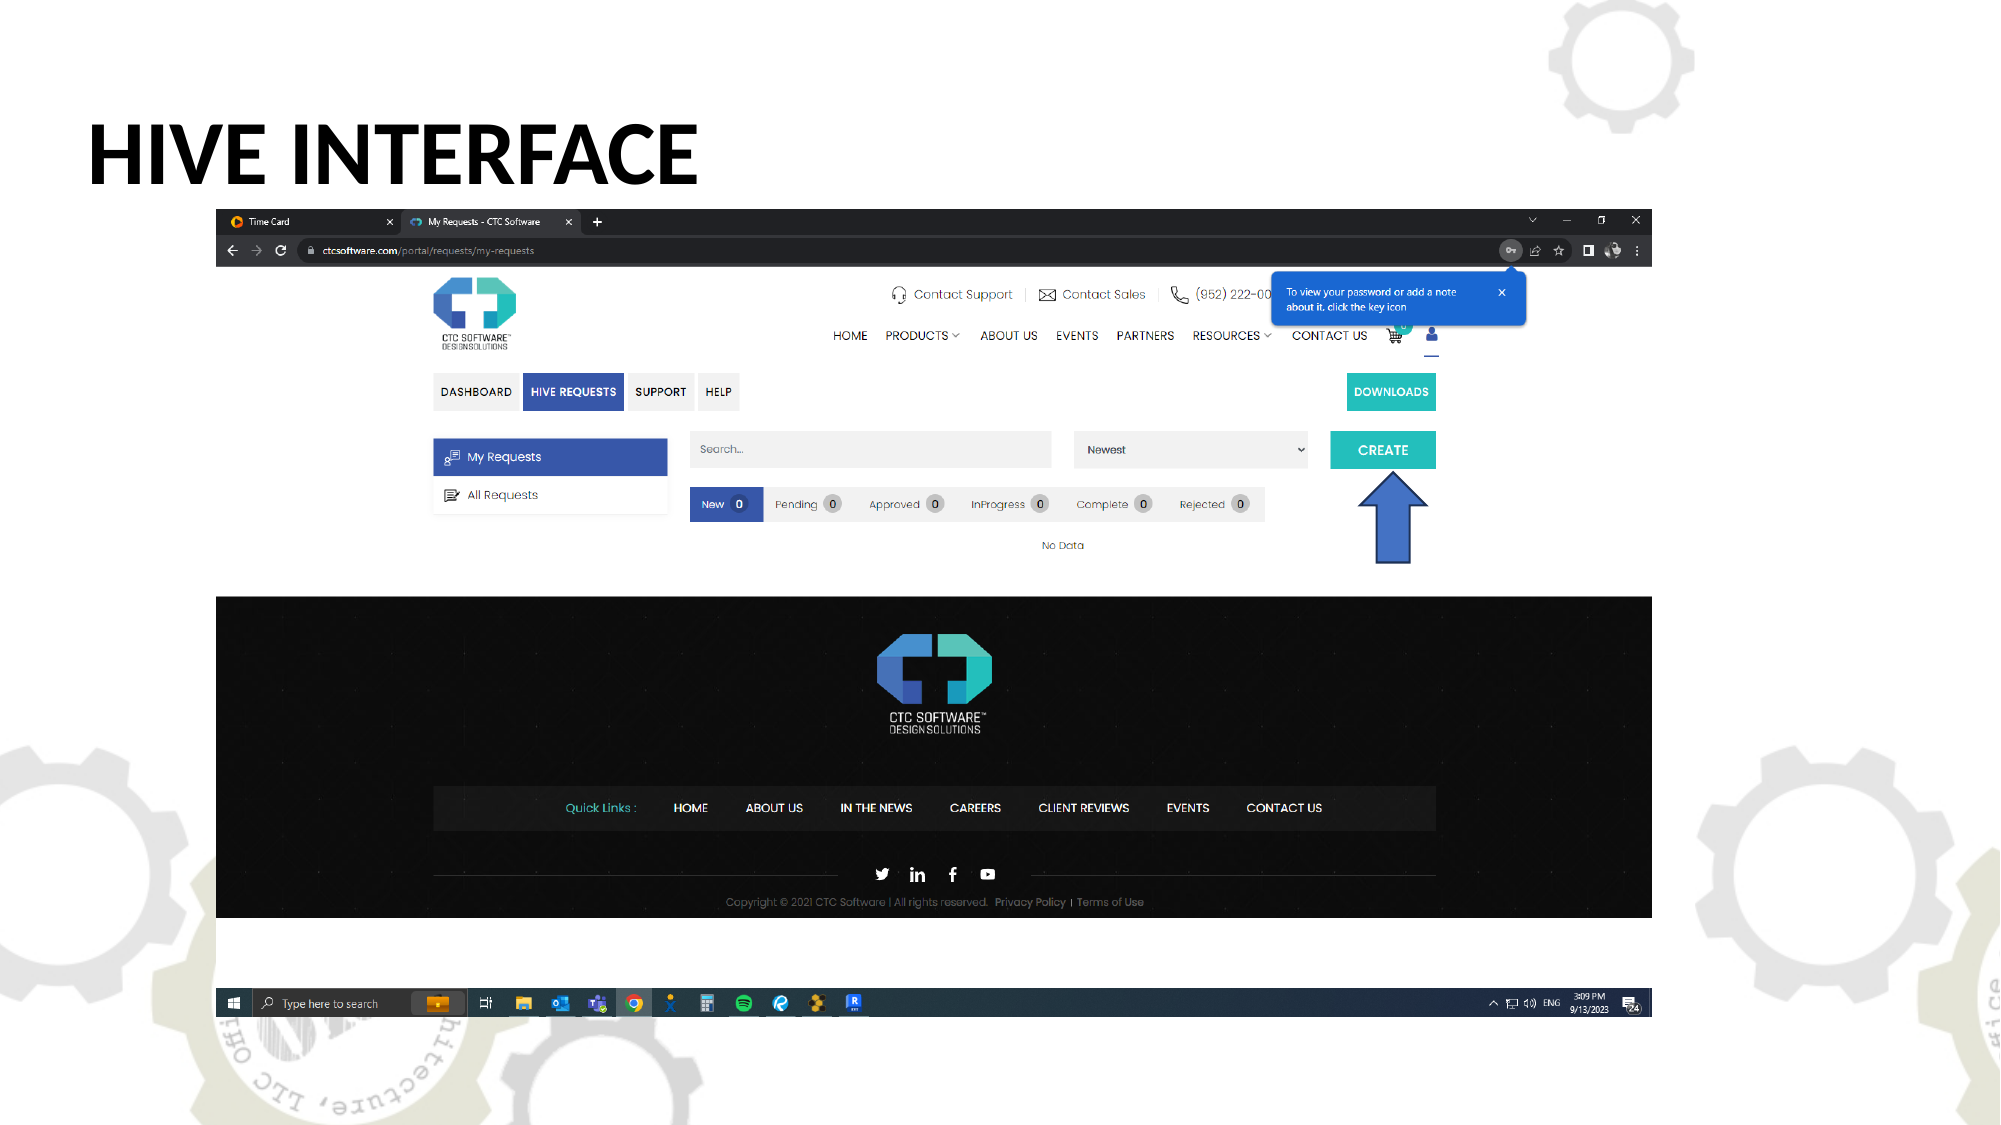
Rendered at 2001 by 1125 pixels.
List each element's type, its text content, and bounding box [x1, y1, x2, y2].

picture [216, 209, 1652, 1017]
title HIVE INTERFACE [72, 46, 912, 264]
